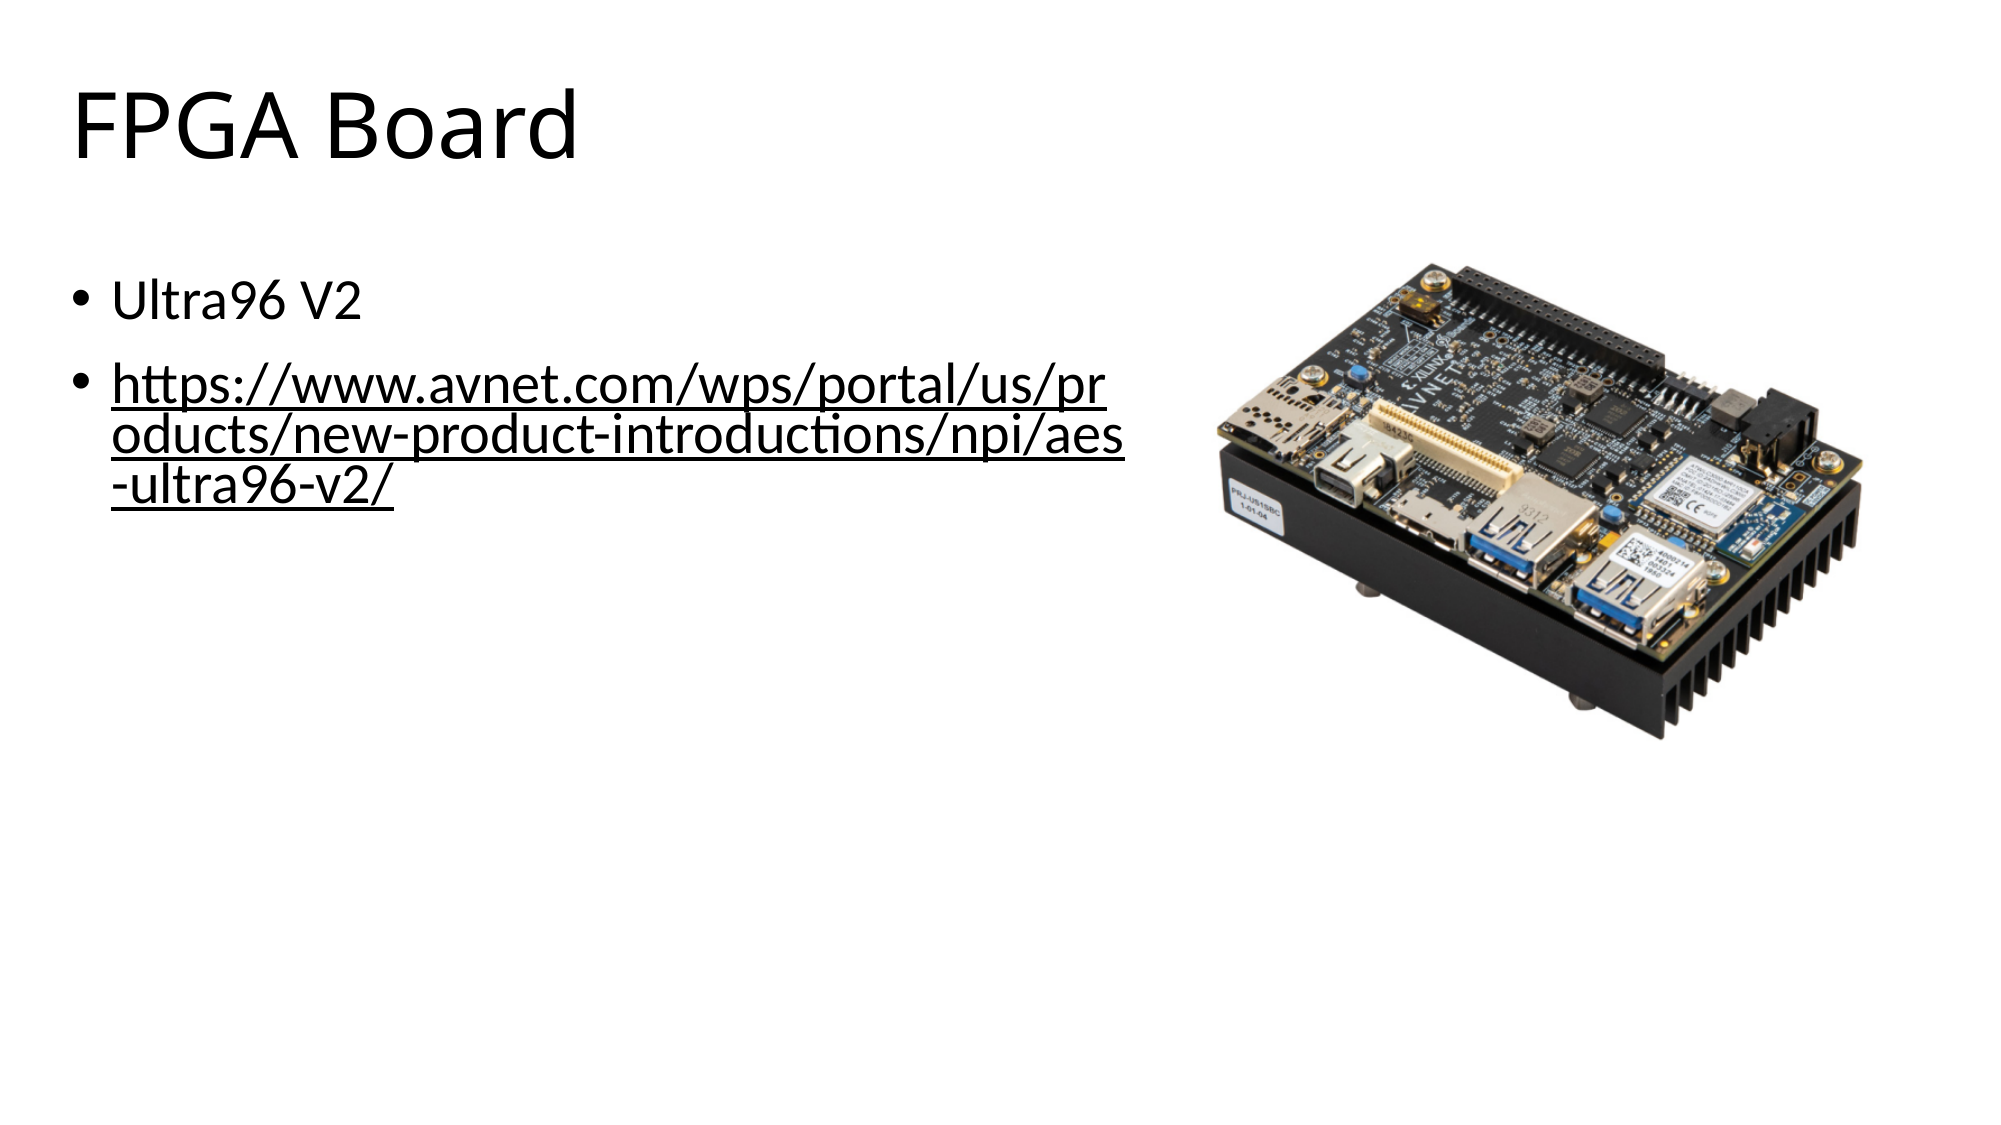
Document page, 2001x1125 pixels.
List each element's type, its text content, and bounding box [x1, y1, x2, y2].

list Ultra96 V2 https://www.avnet.com/wps/portal/us/products/new-product-introductions/npi/aes-ultra96-v2/ [55, 261, 1151, 497]
title FPGA Board [55, 19, 1781, 238]
picture [1169, 237, 1895, 757]
